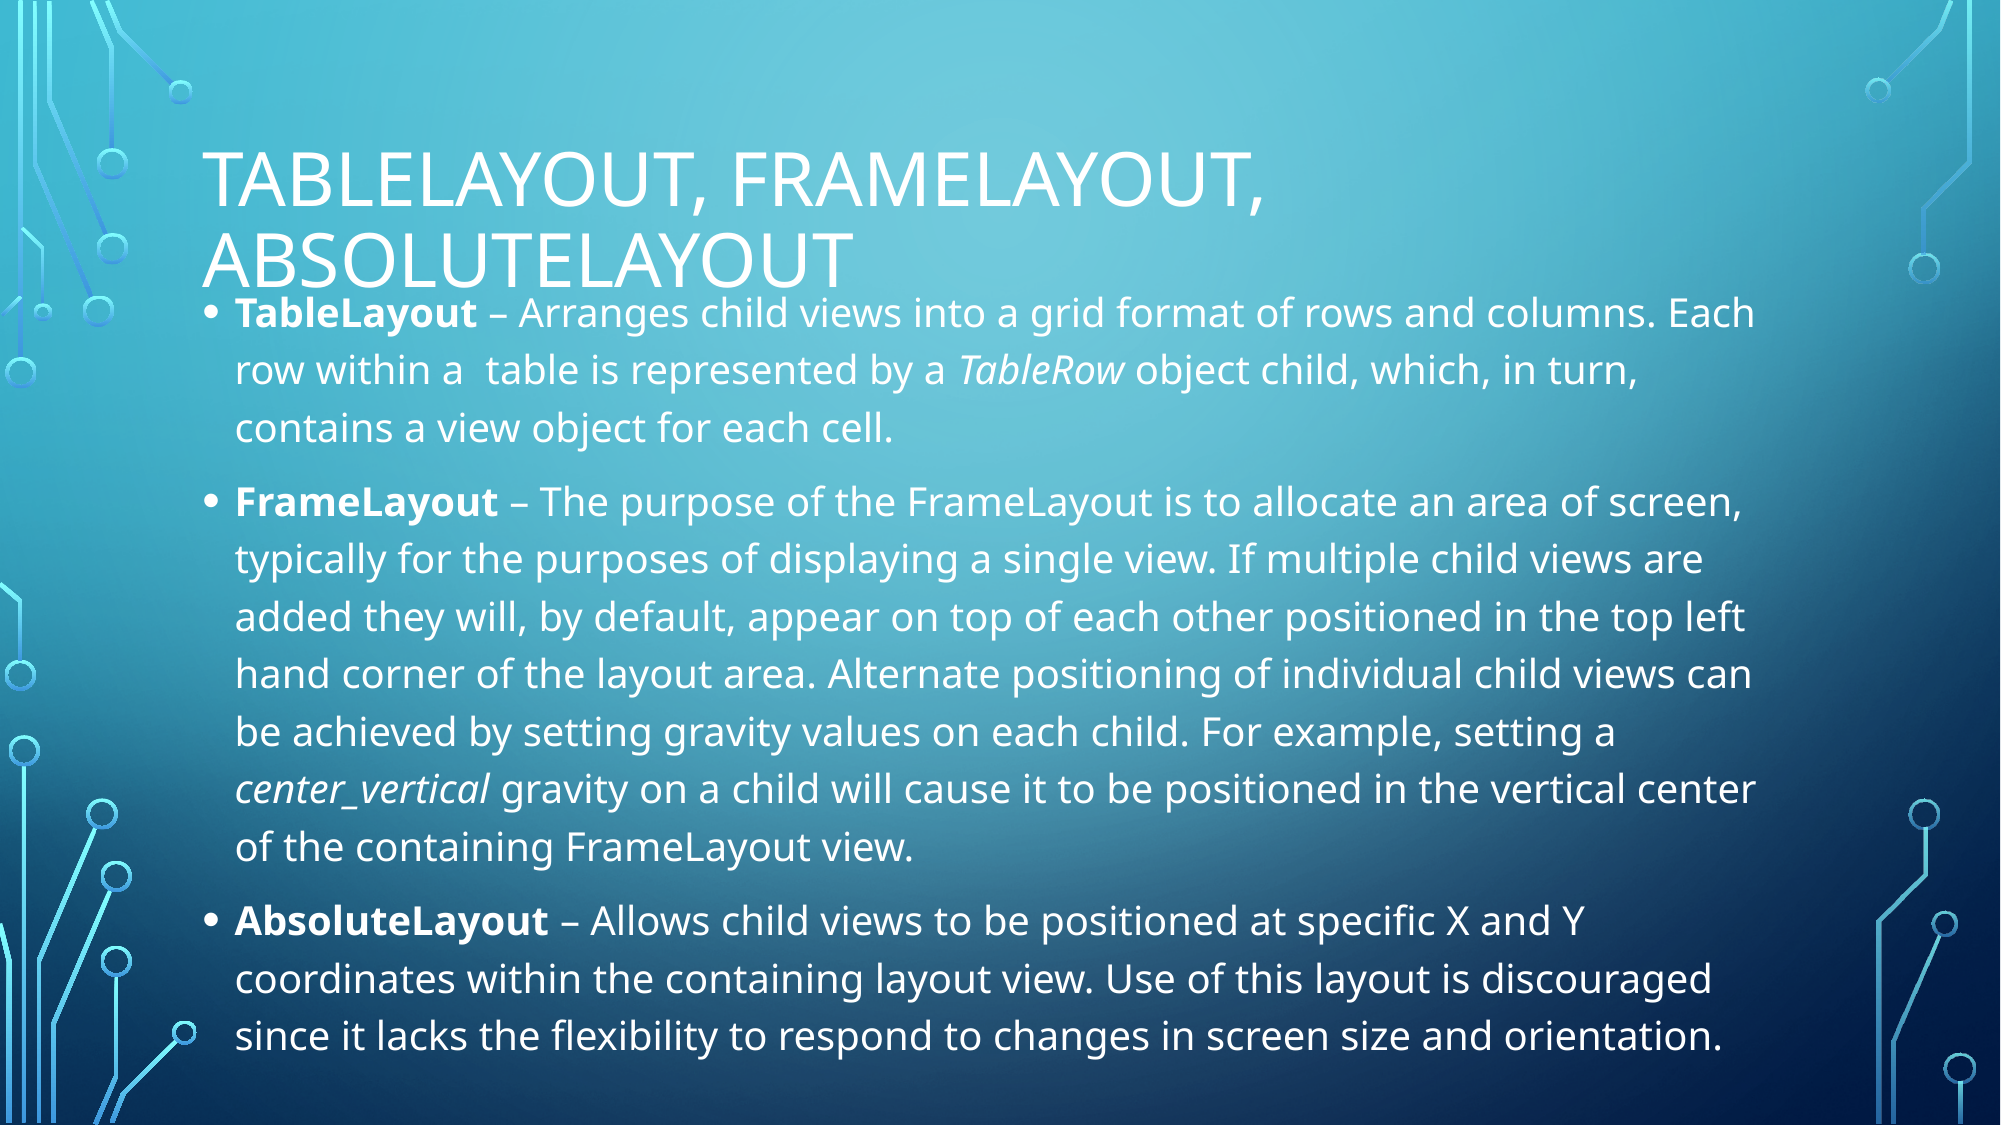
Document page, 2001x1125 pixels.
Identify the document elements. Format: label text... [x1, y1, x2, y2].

list TableLayout – Arranges child views into a grid format of rows and columns. Each row within a table is represented by a TableRow object child, which, in turn, contains a view object for each cell. FrameLayout – The purpose of the FrameLayout is to allocate an area of screen, typically for the purposes of displaying a single view. If multiple child views are added they will, by default, appear on top of each other positioned in the top left hand corner of the layout area. Alternate positioning of individual child views can be achieved by setting gravity values on each child. For example, setting a center_vertical gravity on a child will cause it to be positioned in the vertical center of the containing FrameLayout view. AbsoluteLayout – Allows child views to be positioned at specific X and Y coordinates within the containing layout view. Use of this layout is discouraged since it lacks the flexibility to respond to changes in screen size and orientation. [187, 270, 1813, 1076]
title Tablelayout, framelayout, absolutelayout [187, 101, 1813, 270]
